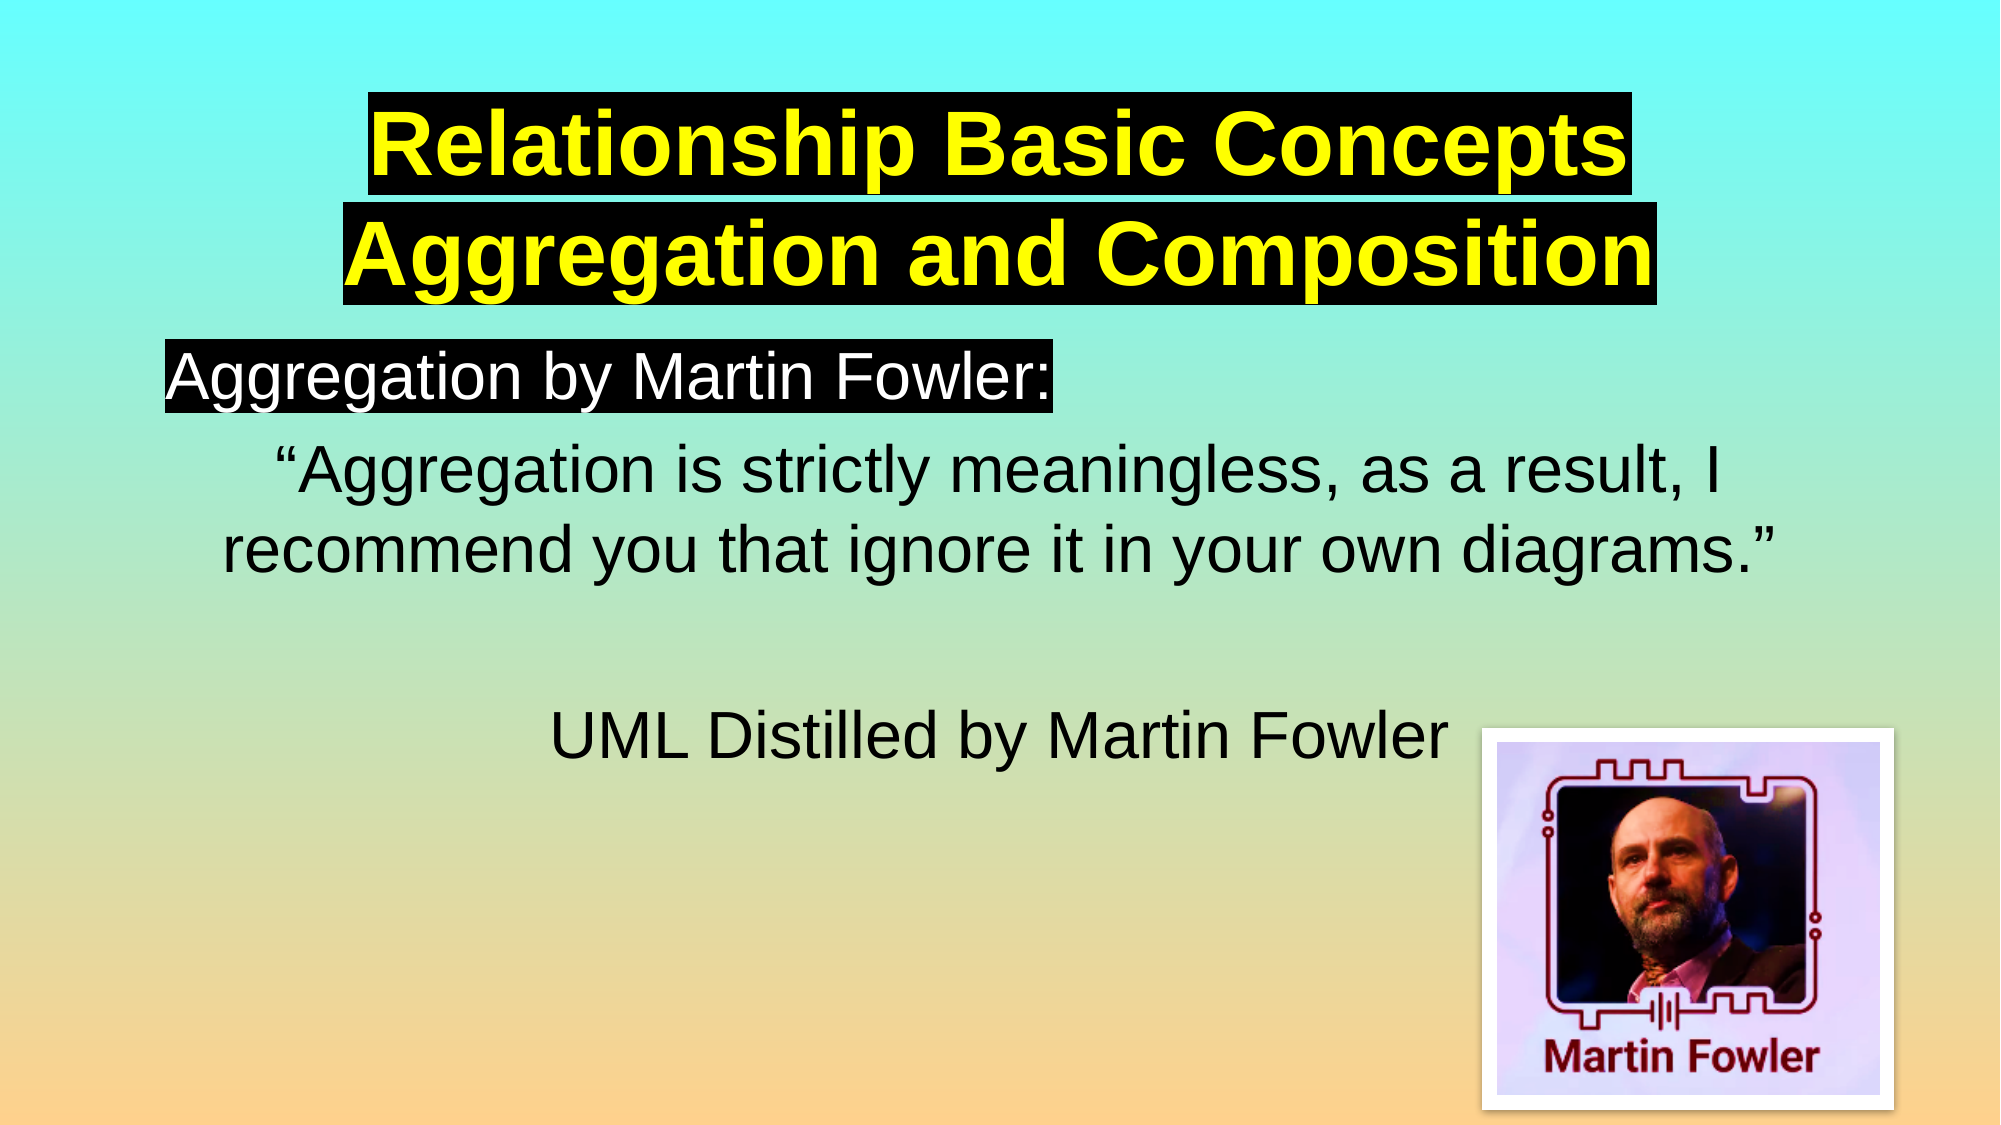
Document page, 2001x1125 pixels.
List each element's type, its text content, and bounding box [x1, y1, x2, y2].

picture [1496, 742, 1880, 1096]
list Aggregation by Martin Fowler: “Aggregation is strictly meaningless, as a result, I recommend you that ignore it in your own diagrams.” UML Distilled by Martin Fowler [150, 324, 1850, 1000]
title Relationship Basic Concepts Aggregation and Composition [150, 99, 1850, 288]
